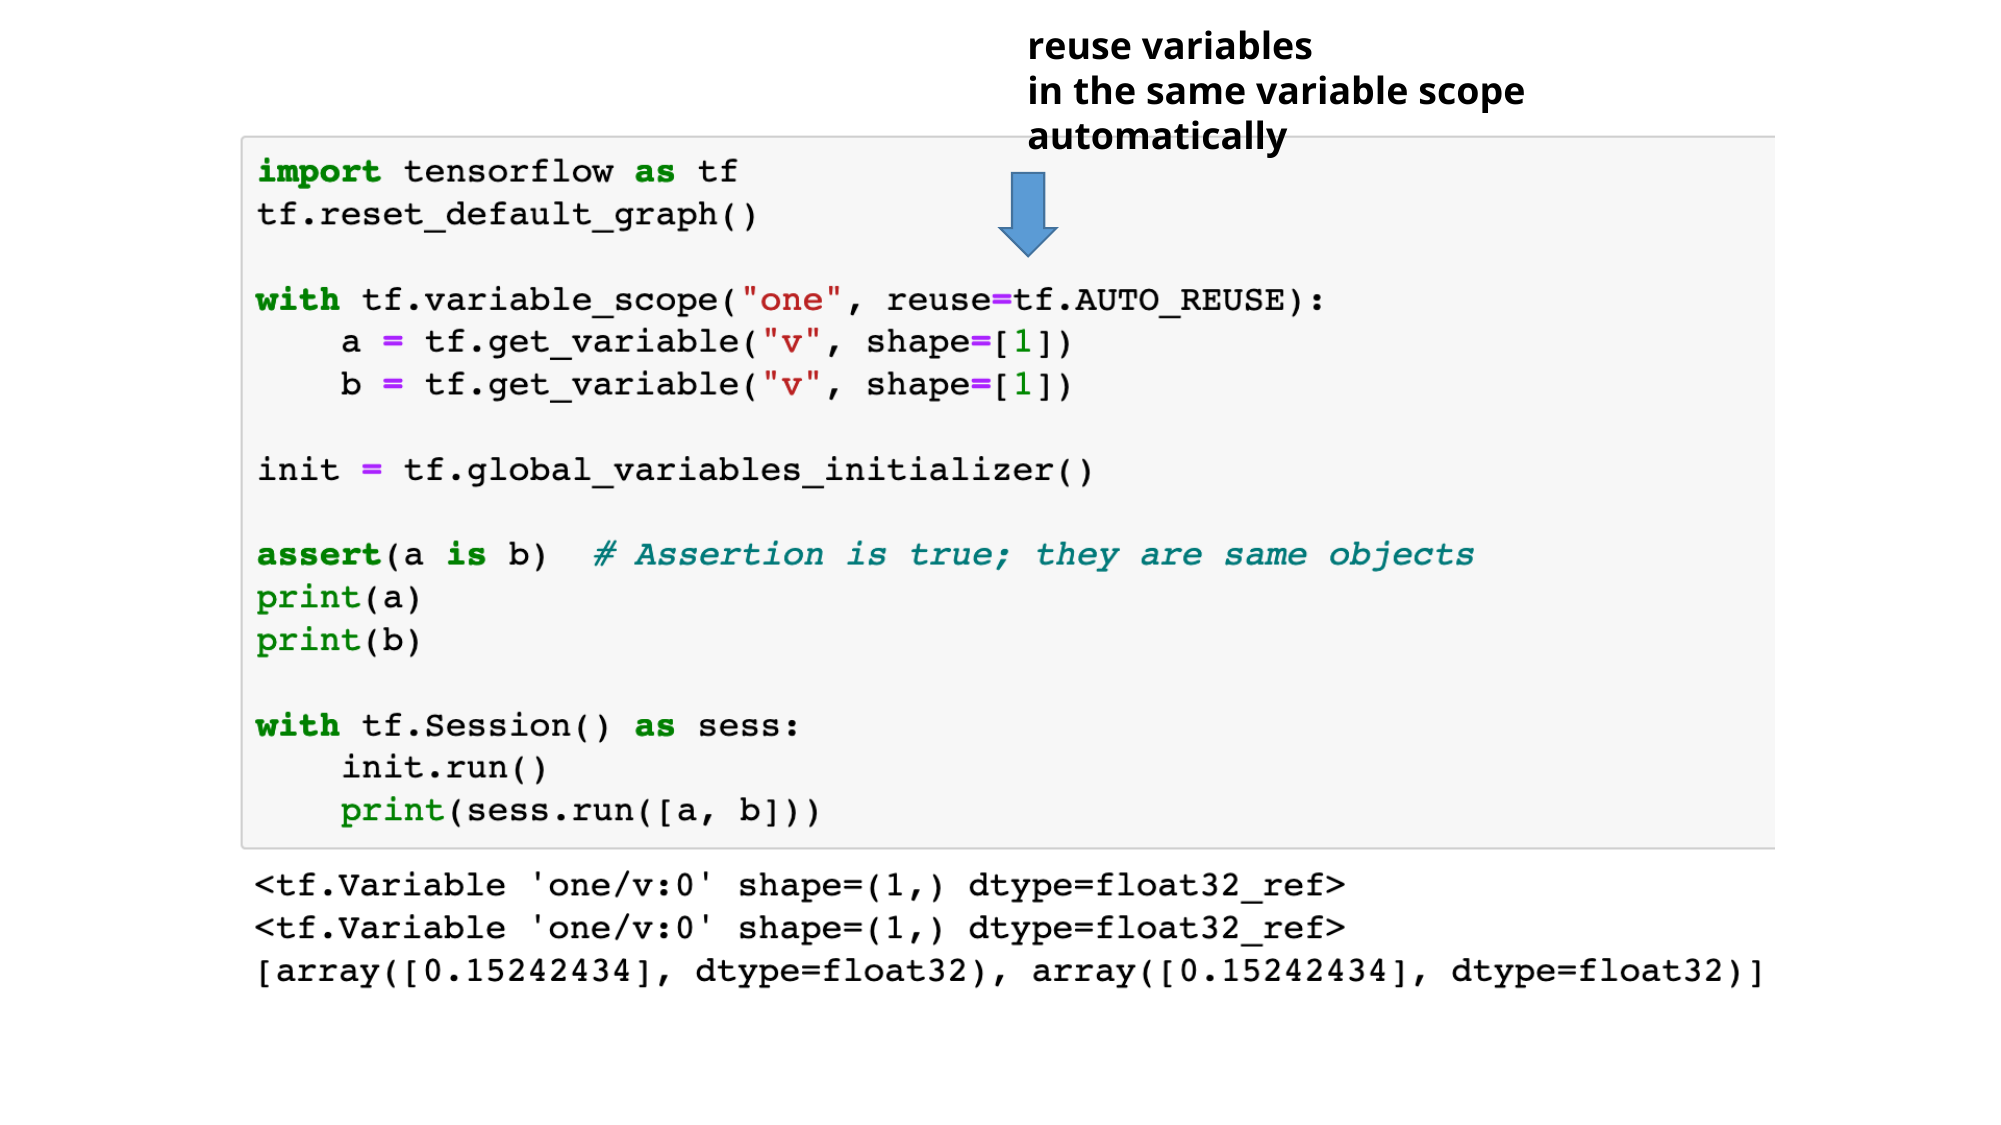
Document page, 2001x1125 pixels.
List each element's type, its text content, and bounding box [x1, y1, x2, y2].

text_box reuse variables in the same variable scope automatically [1012, 14, 1542, 120]
picture [224, 120, 1775, 1005]
